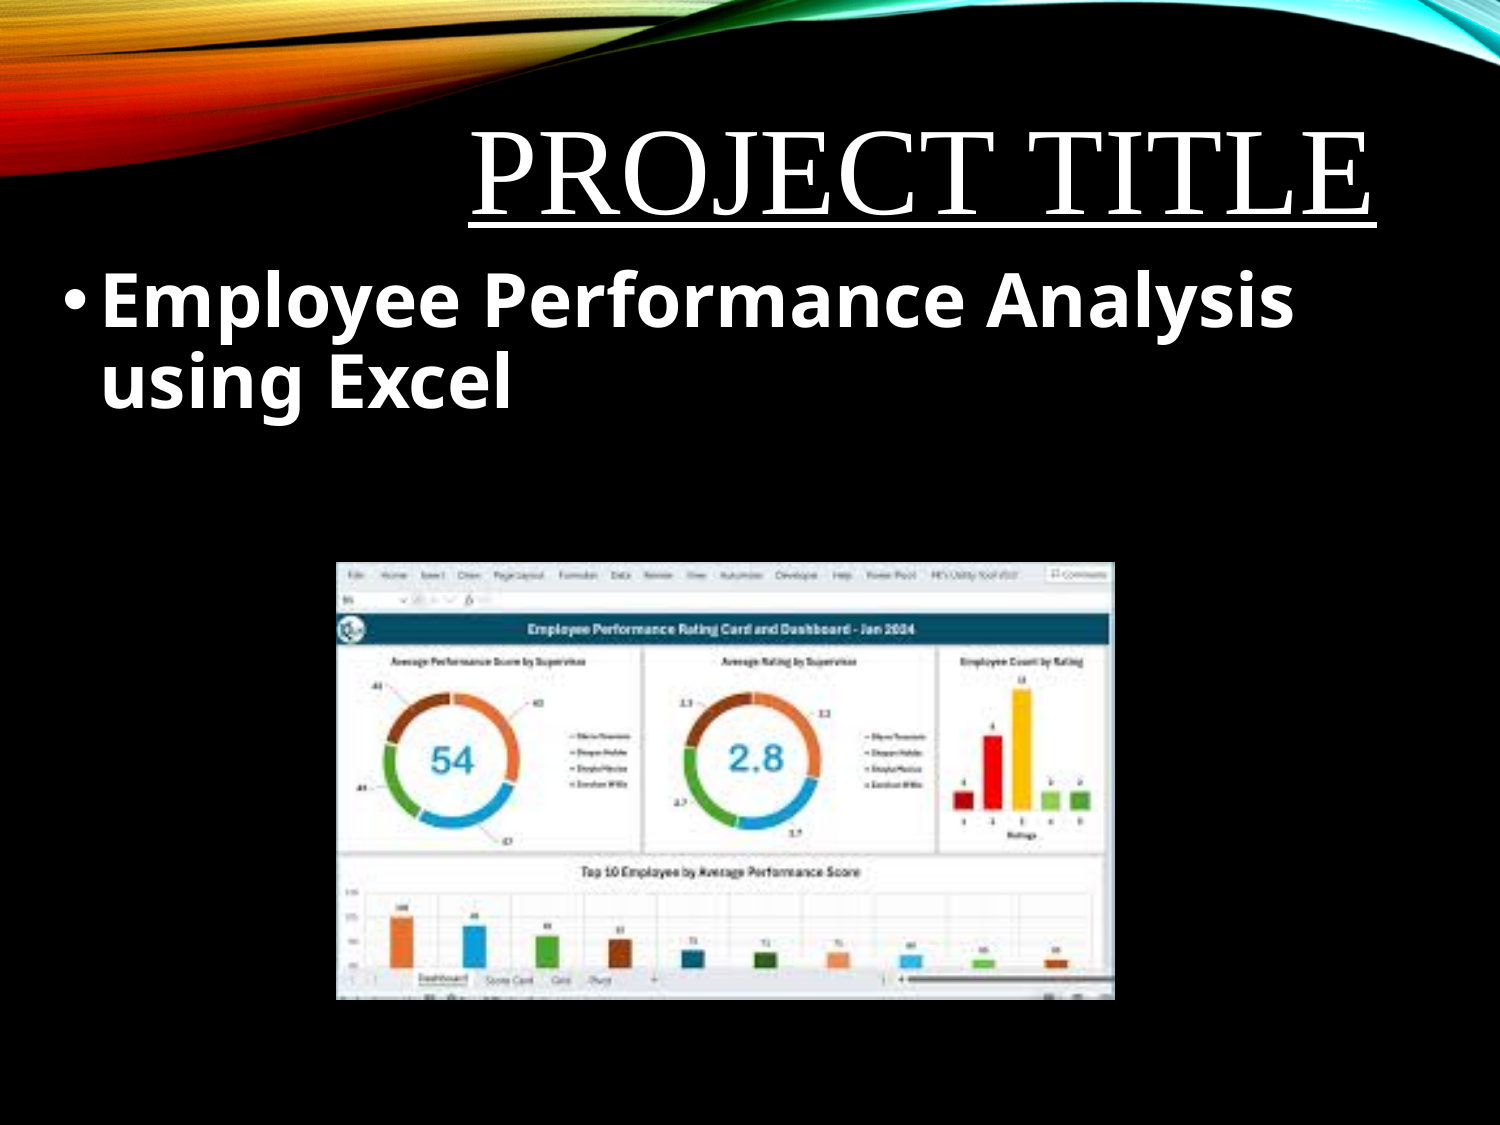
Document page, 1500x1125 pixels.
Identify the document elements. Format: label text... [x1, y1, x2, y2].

title PROJECT TITLE [159, 66, 1392, 255]
picture [0, 0, 1500, 178]
picture [336, 562, 1115, 1000]
list Employee Performance Analysis using Excel [47, 255, 1453, 1000]
